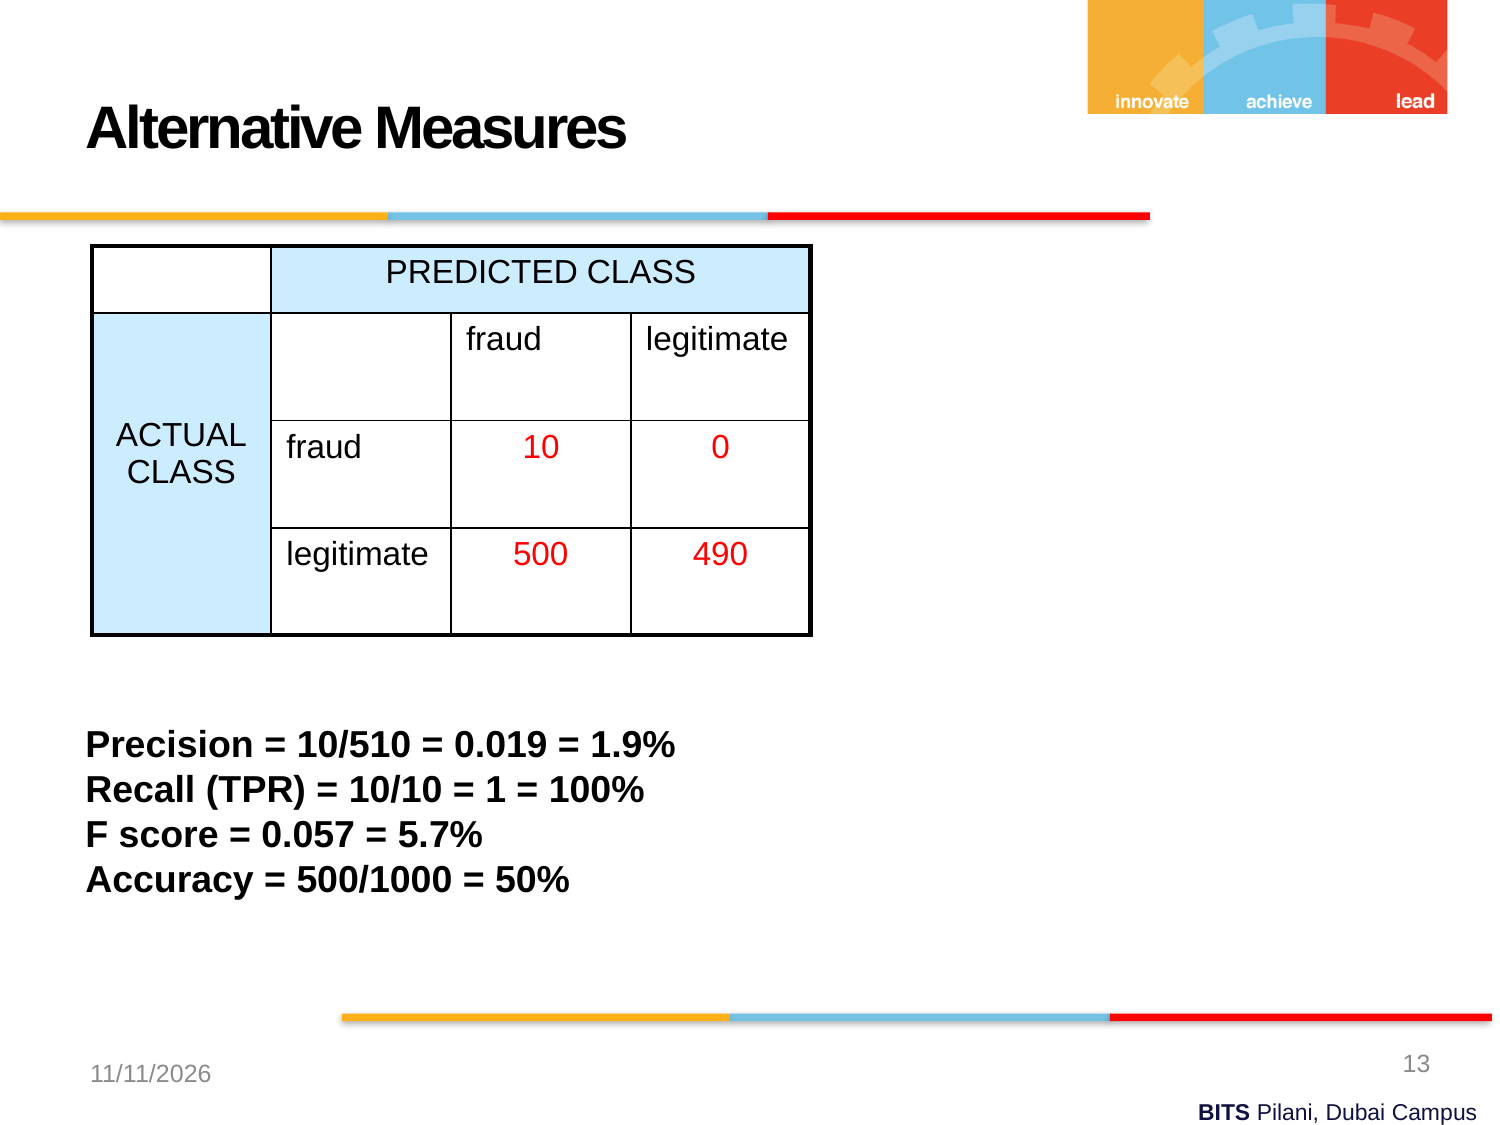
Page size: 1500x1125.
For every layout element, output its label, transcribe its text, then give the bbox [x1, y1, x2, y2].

table_cell 0 [632, 421, 808, 527]
table_cell legitimate [632, 314, 808, 420]
table_cell fraud [272, 421, 450, 527]
table_cell 490 [632, 529, 808, 633]
table_cell 10 [452, 421, 630, 527]
table_cell legitimate [272, 529, 450, 633]
title Alternative Measures [70, 80, 1430, 169]
slide_number 13 [1095, 1032, 1446, 1093]
picture [1087, 0, 1448, 114]
table_cell fraud [452, 314, 630, 420]
table_cell ACTUAL CLASS [94, 314, 270, 633]
table_cell [272, 314, 450, 420]
table_cell 500 [452, 529, 630, 633]
text_box Precision = 10/510 = 0.019 = 1.9% Recall (TPR) = 10/10 = 1 = 100% F score = 0.057 = 5.7% Accuracy = 500/1000 = 50% [70, 712, 913, 953]
table_header PREDICTED CLASS [272, 248, 808, 312]
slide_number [75, 1042, 425, 1103]
table_header [94, 248, 270, 312]
